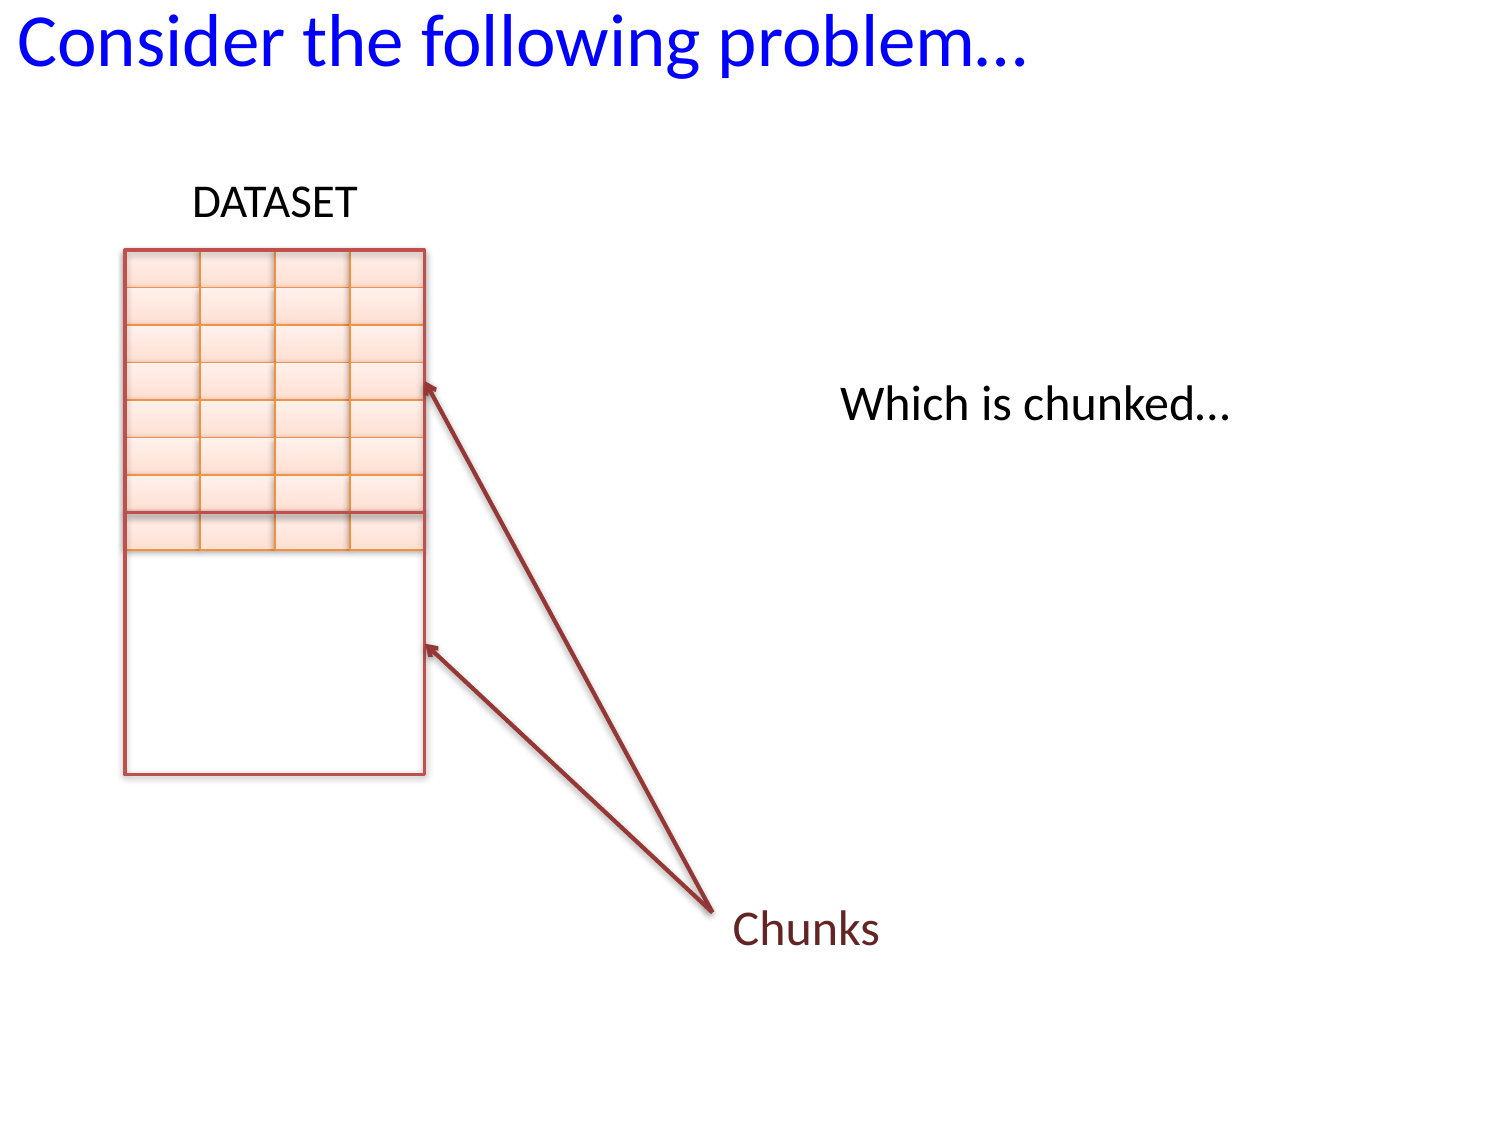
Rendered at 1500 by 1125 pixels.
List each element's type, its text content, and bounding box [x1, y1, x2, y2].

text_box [124, 249, 426, 776]
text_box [424, 380, 713, 643]
text_box Which is chunked… [825, 375, 1450, 700]
text_box DATASET [37, 174, 513, 238]
text_box Consider the following problem… [2, 3, 1453, 154]
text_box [424, 643, 713, 913]
text_box Chunks [450, 899, 1163, 975]
